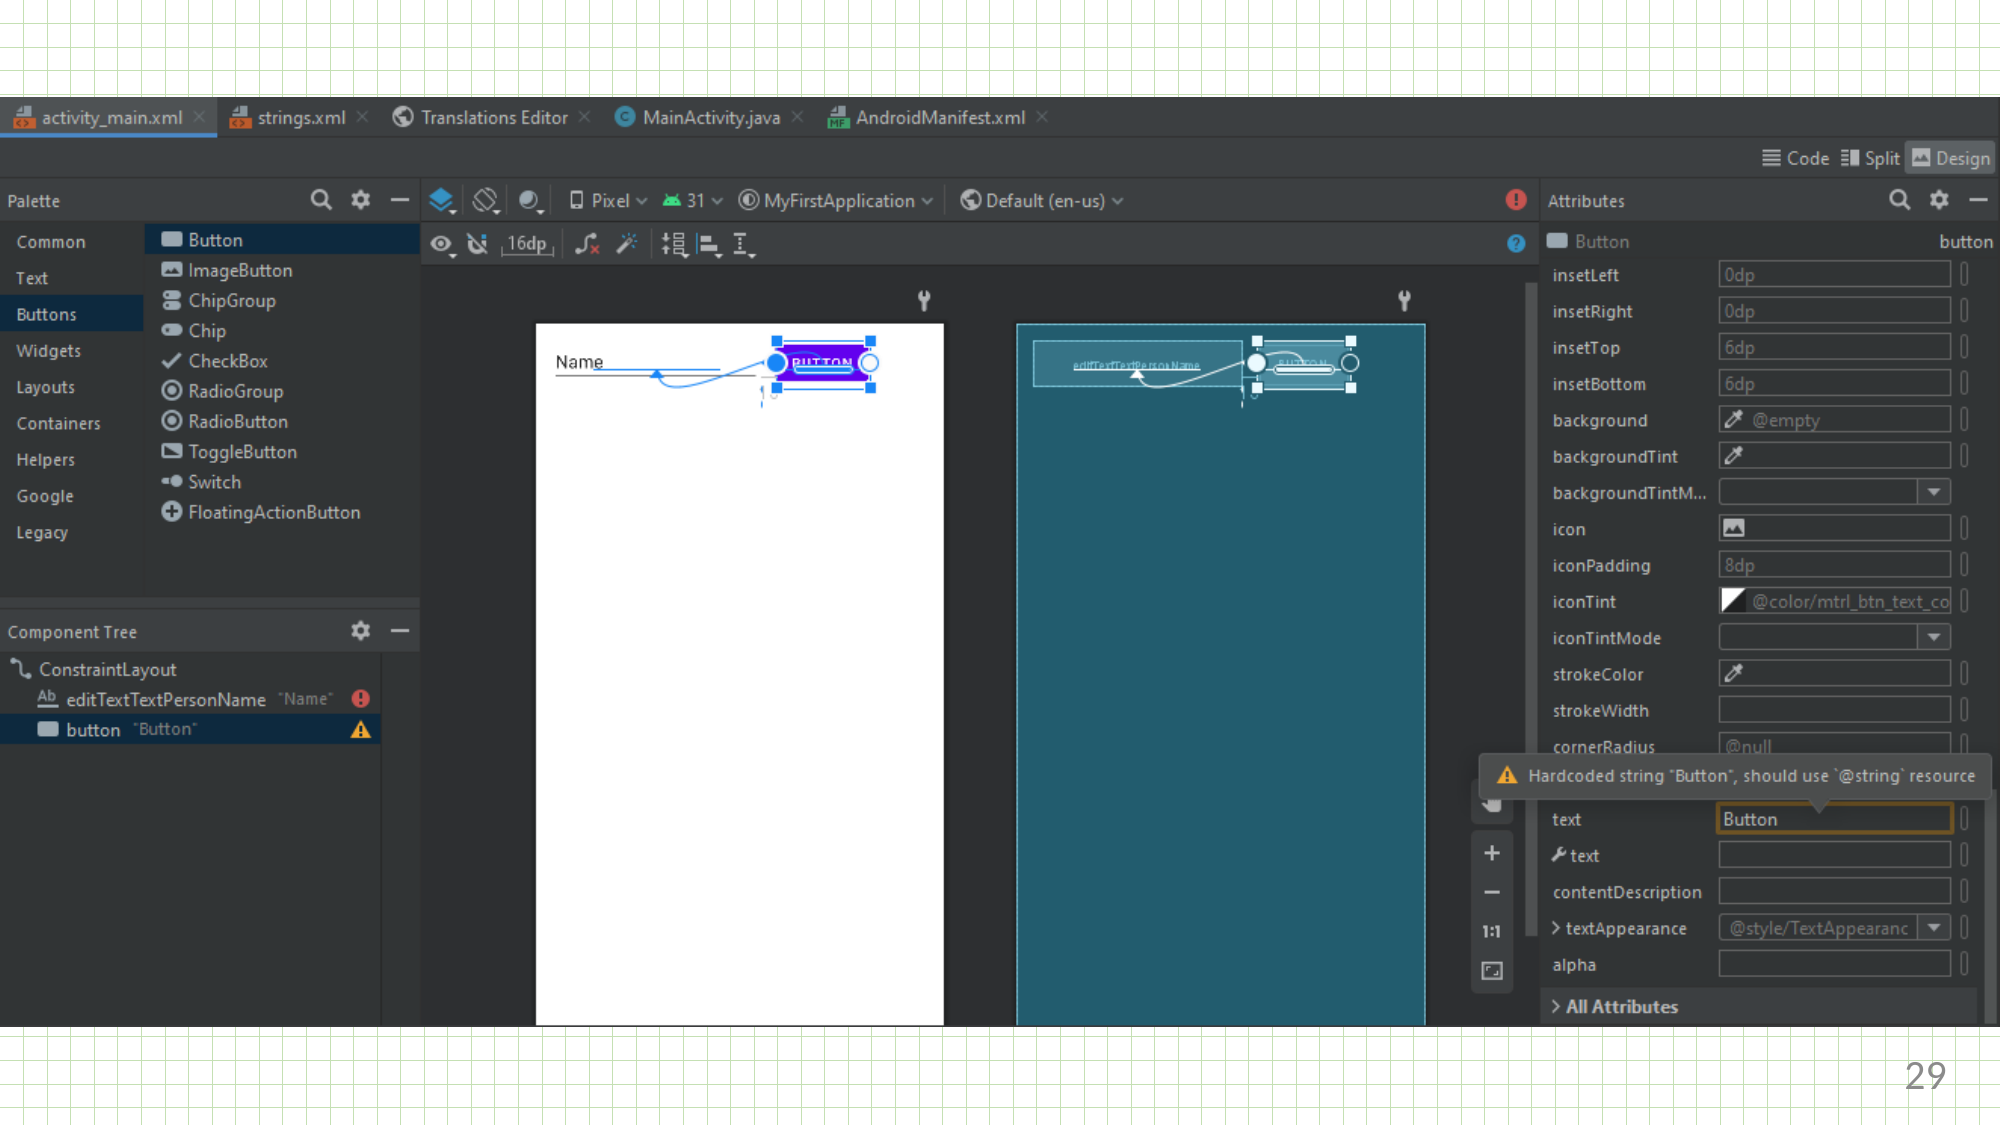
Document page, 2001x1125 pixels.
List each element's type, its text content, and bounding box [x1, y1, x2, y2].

picture [0, 97, 2000, 1027]
slide_number 29 [1511, 1042, 1962, 1103]
